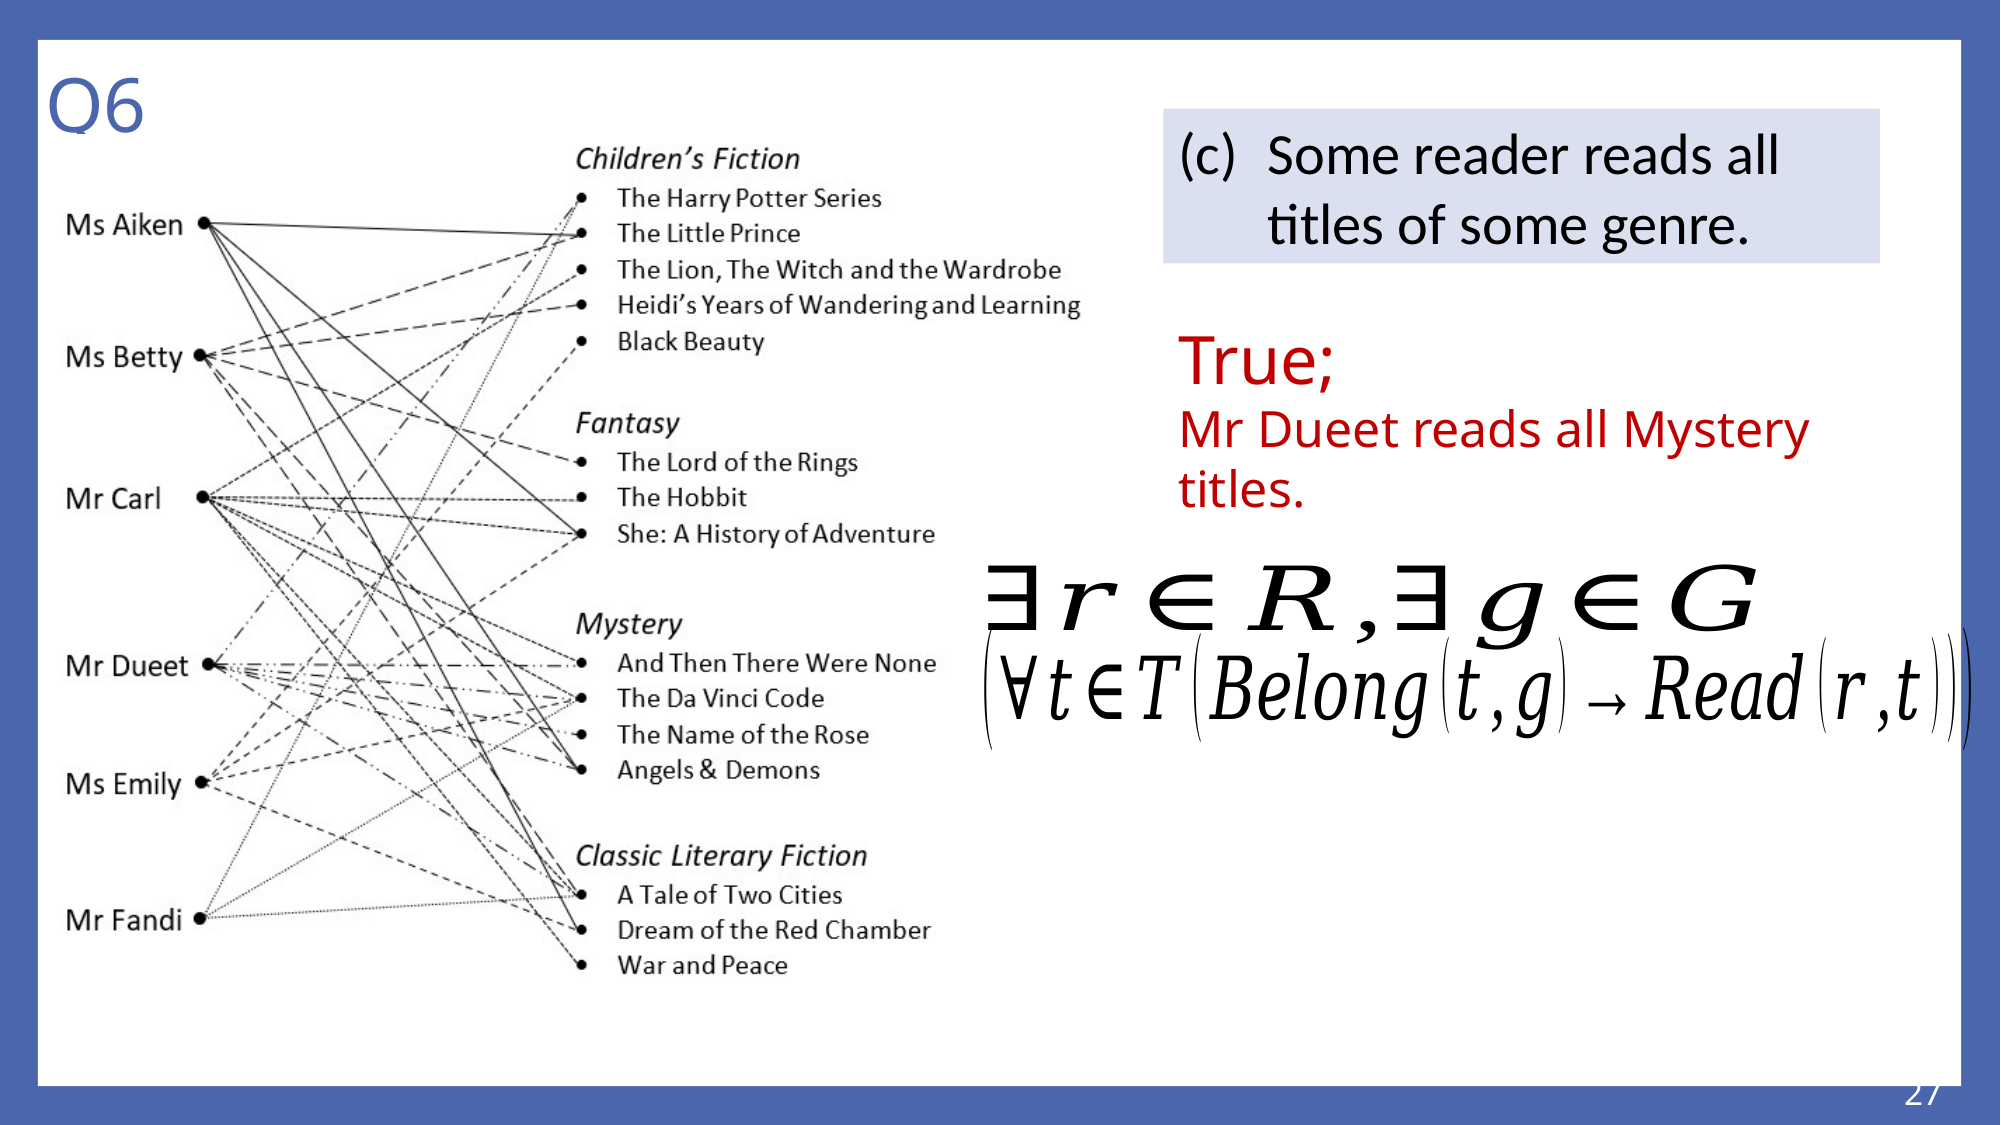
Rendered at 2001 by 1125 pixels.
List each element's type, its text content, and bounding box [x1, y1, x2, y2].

text_box True; Mr Dueet reads all Mystery titles. [1163, 310, 1905, 525]
slide_number 27 [1677, 1065, 1958, 1125]
text_box (c) Some reader reads all titles of some genre. [1163, 108, 1880, 264]
title Q6 [30, 0, 193, 218]
picture [48, 134, 1101, 991]
